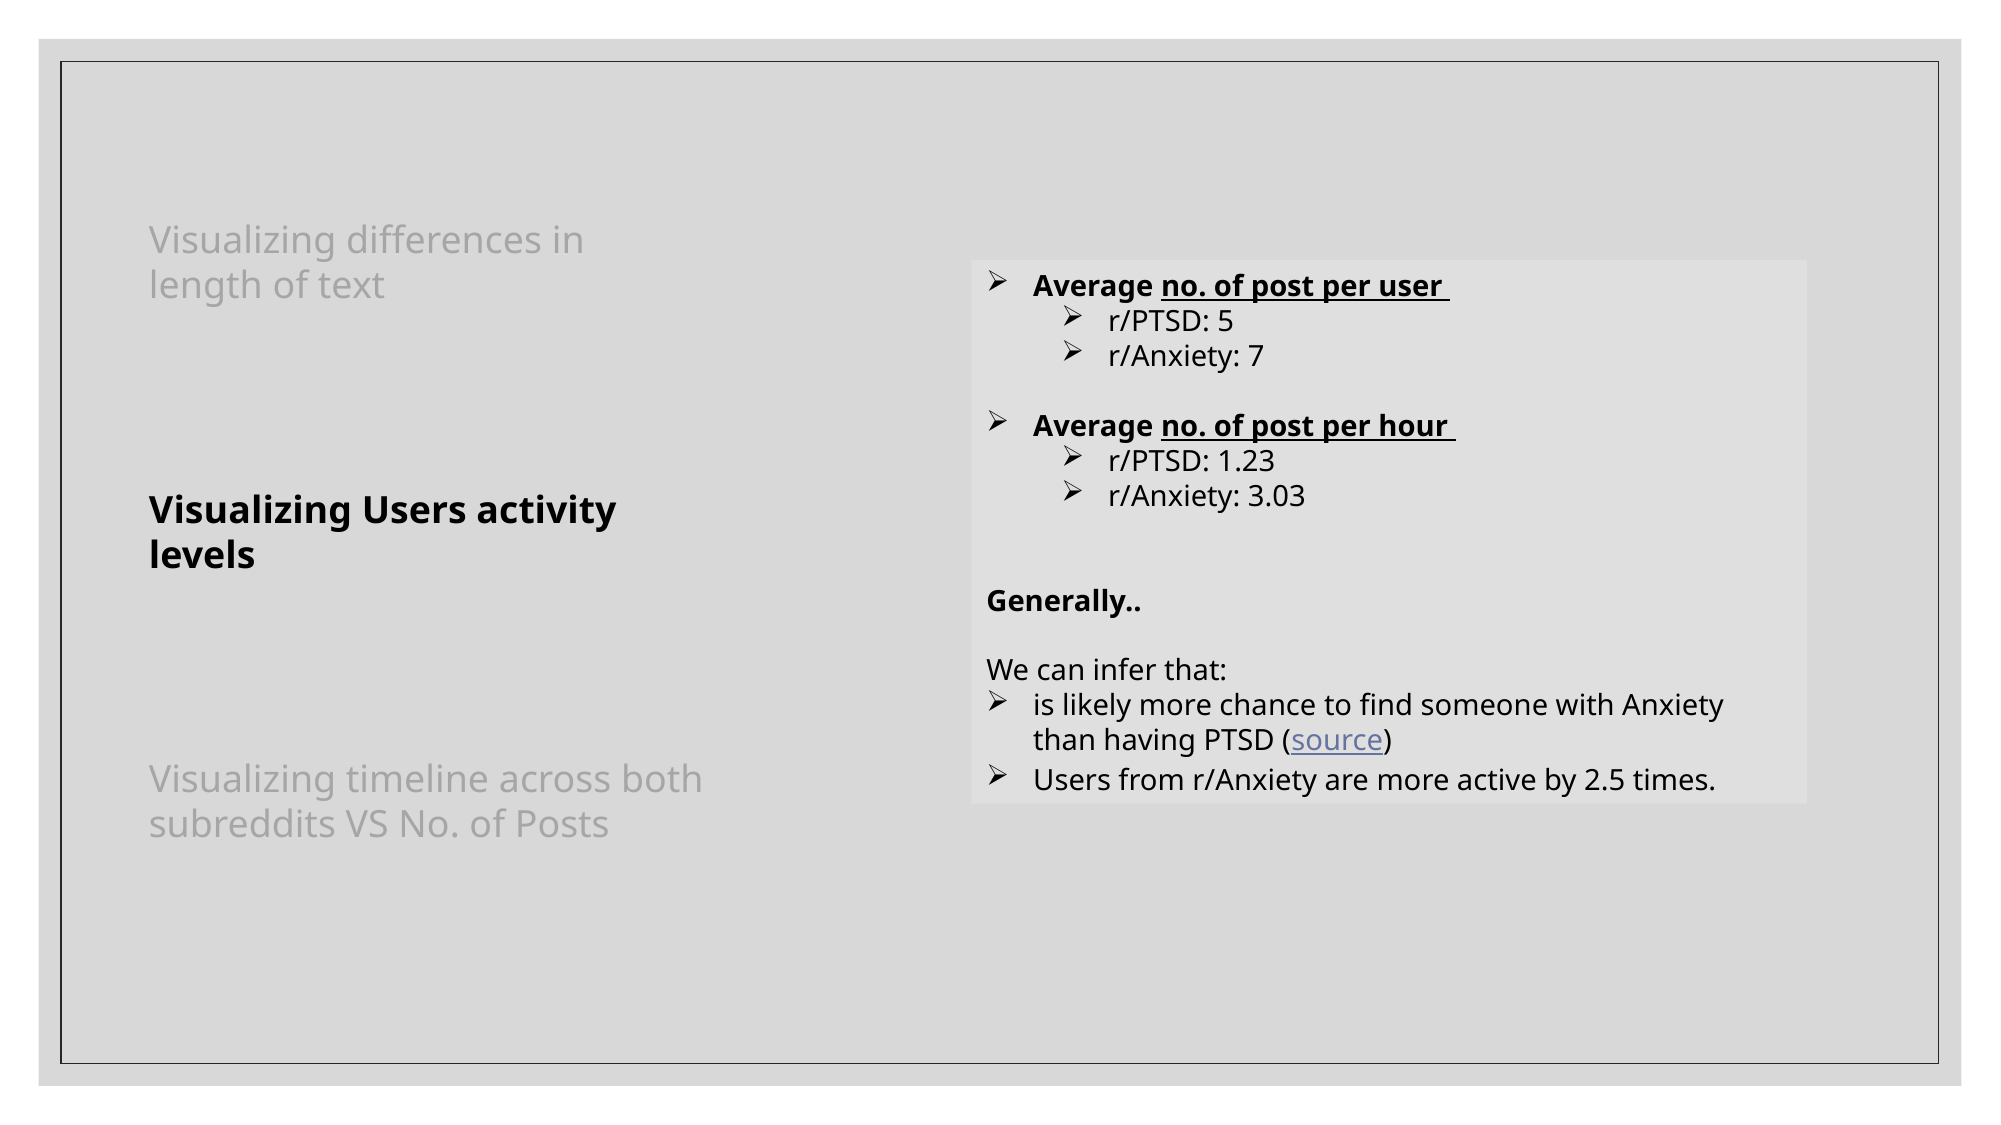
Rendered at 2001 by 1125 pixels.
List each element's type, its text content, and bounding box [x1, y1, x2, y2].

text_box Average no. of post per user r/PTSD: 5 r/Anxiety: 7 Average no. of post per hour r/PTSD: 1.23 r/Anxiety: 3.03 Generally.. We can infer that: is likely more chance to find someone with Anxiety than having PTSD (source) Users from r/Anxiety are more active by 2.5 times. [971, 259, 1808, 804]
text_box Visualizing timeline across both subreddits VS No. of Posts [134, 747, 781, 853]
text_box Visualizing Users activity levels [134, 478, 710, 584]
text_box Visualizing differences in length of text [134, 209, 710, 314]
